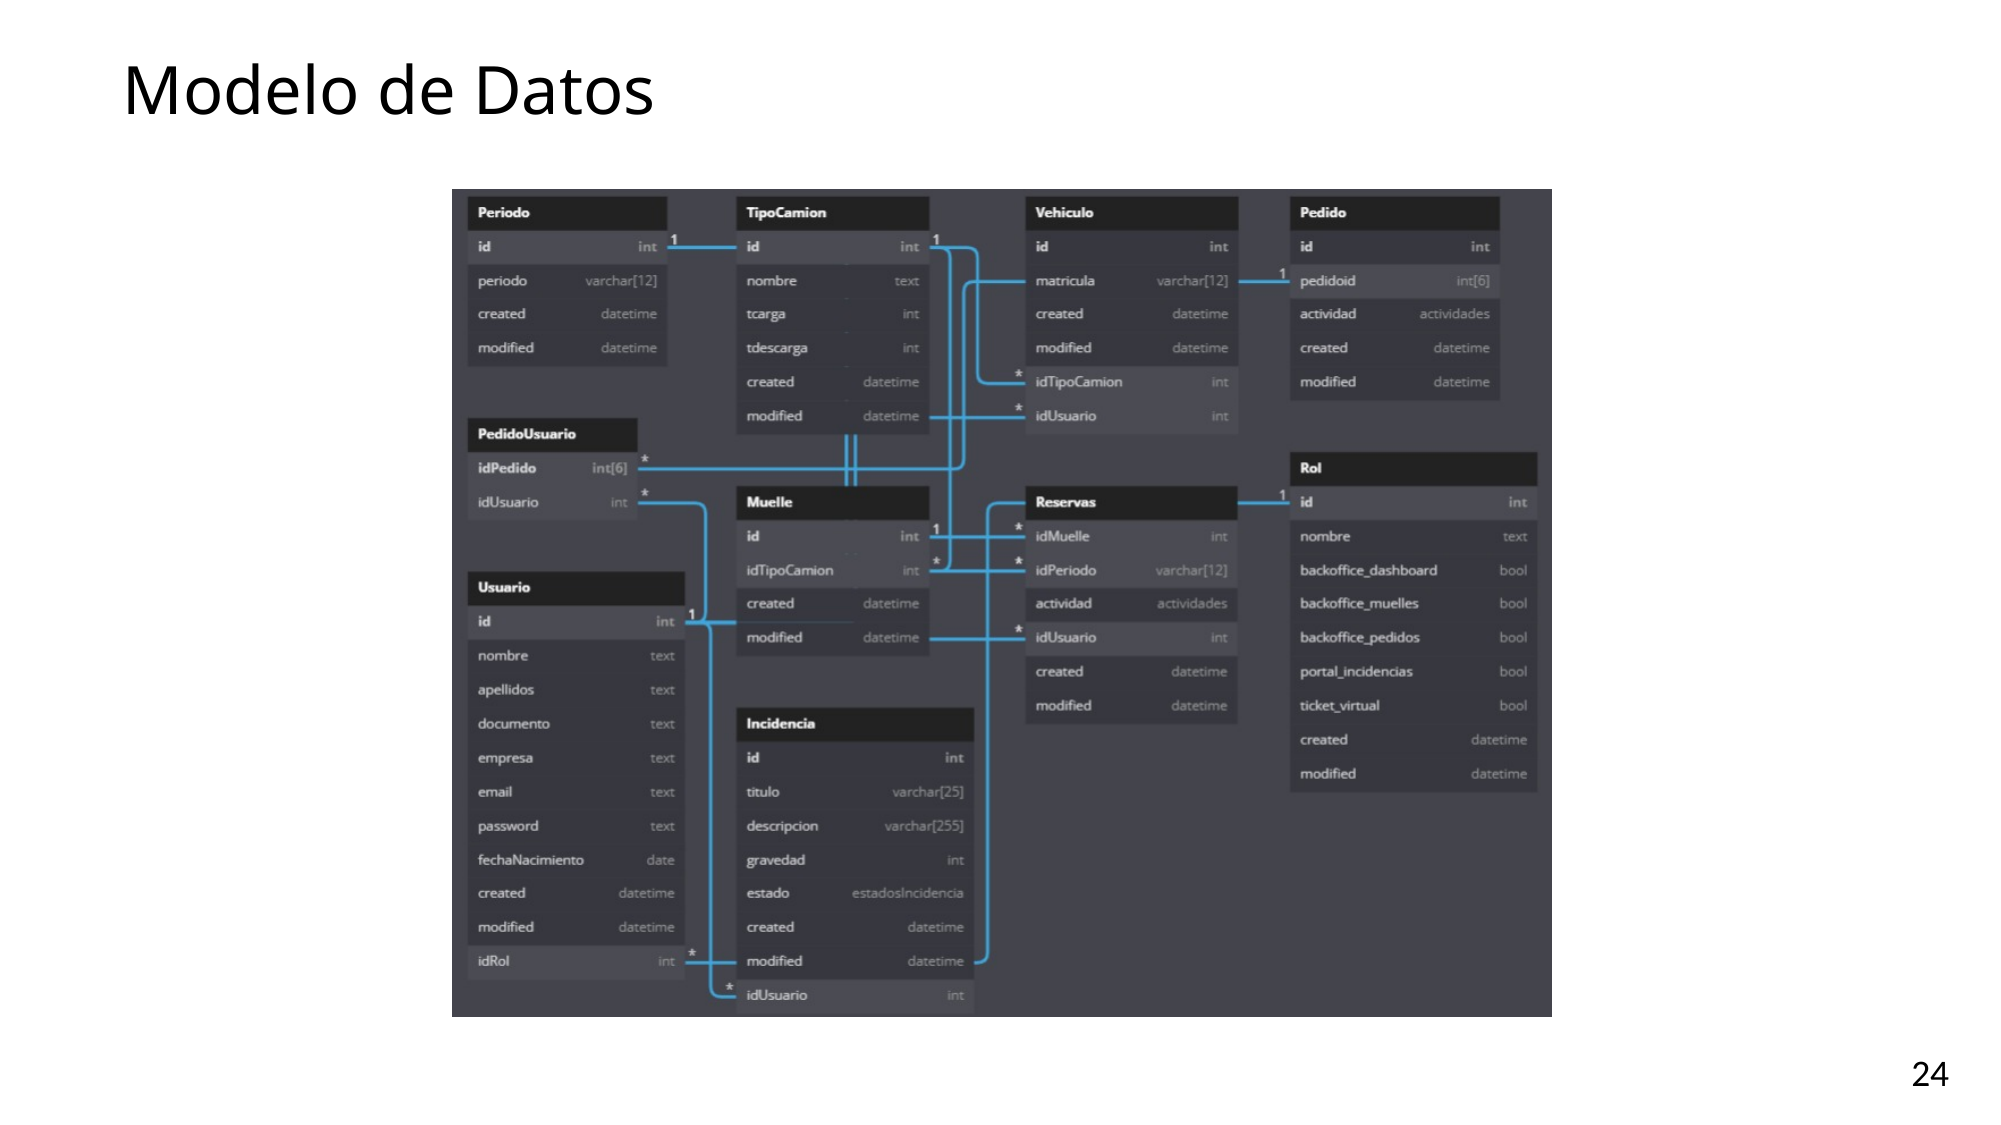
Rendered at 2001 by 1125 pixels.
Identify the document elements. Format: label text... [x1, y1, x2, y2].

text_box 24 [1896, 1041, 1974, 1102]
picture [452, 189, 1553, 1017]
text_box Modelo de Datos [108, 40, 1897, 136]
